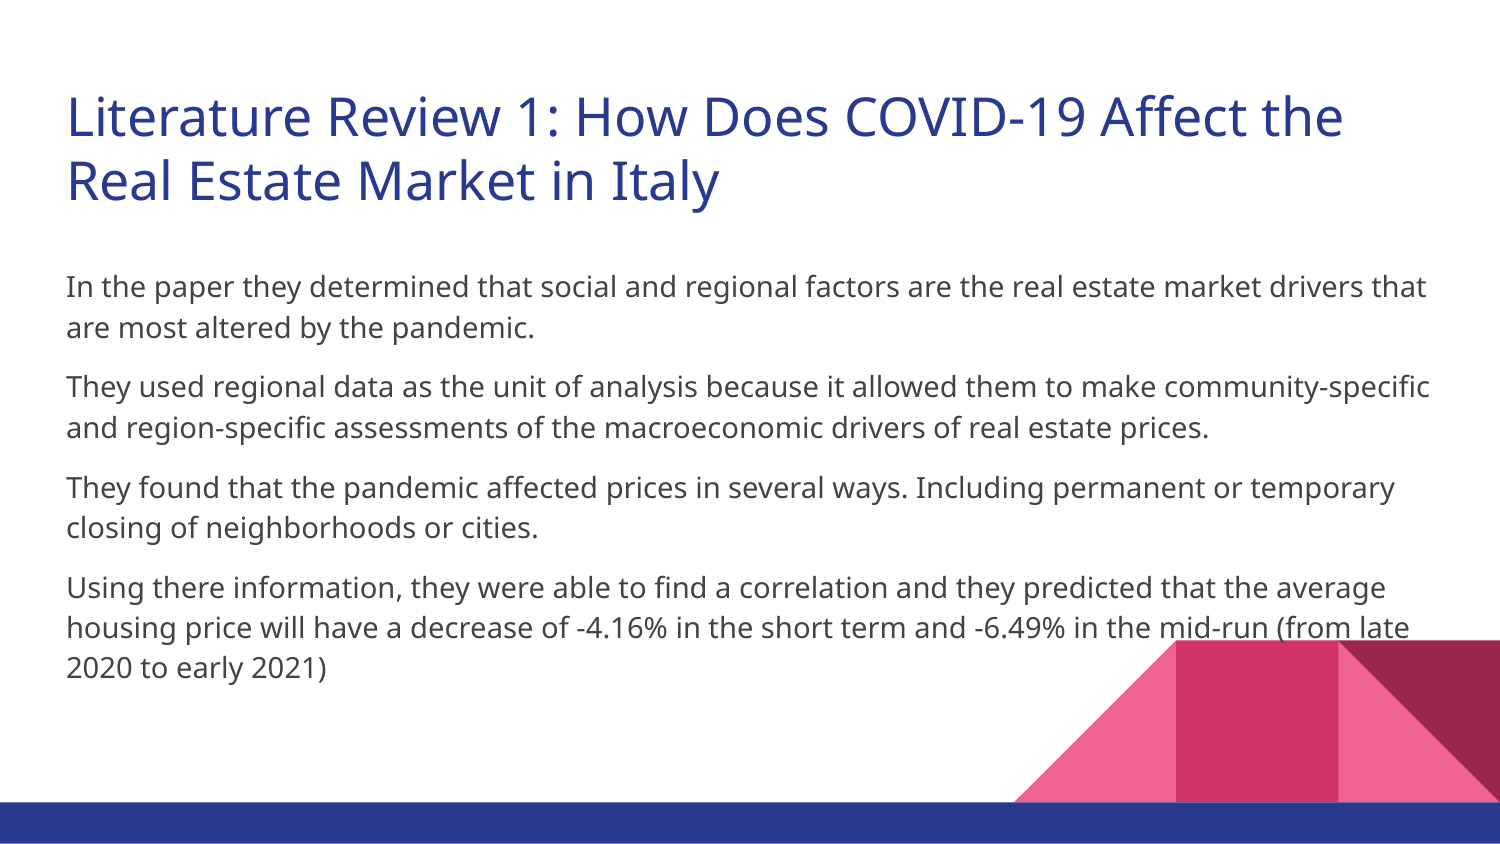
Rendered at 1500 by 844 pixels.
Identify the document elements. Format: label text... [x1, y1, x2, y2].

list In the paper they determined that social and regional factors are the real estate market drivers that are most altered by the pandemic. They used regional data as the unit of analysis because it allowed them to make community-specific and region-specific assessments of the macroeconomic drivers of real estate prices. They found that the pandemic affected prices in several ways. Including permanent or temporary closing of neighborhoods or cities. Using there information, they were able to find a correlation and they predicted that the average housing price will have a decrease of -4.16% in the short term and -6.49% in the mid-run (from late 2020 to early 2021) [51, 248, 1449, 704]
title Literature Review 1: How Does COVID-19 Affect the Real Estate Market in Italy [51, 67, 1449, 228]
